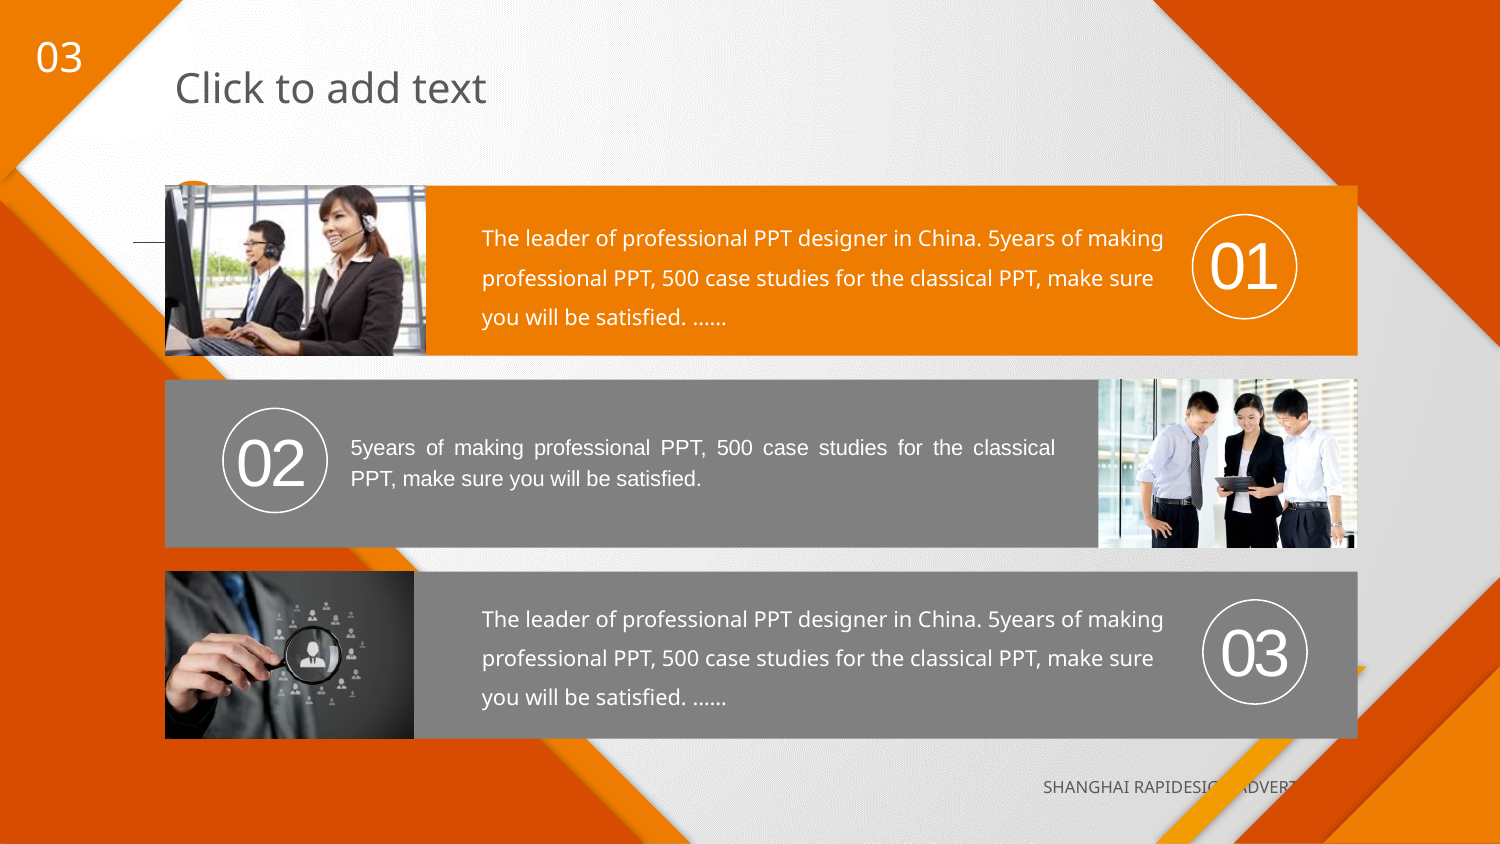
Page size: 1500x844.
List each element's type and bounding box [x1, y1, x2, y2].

picture [0, 0, 1500, 844]
text_box [165, 185, 1358, 739]
